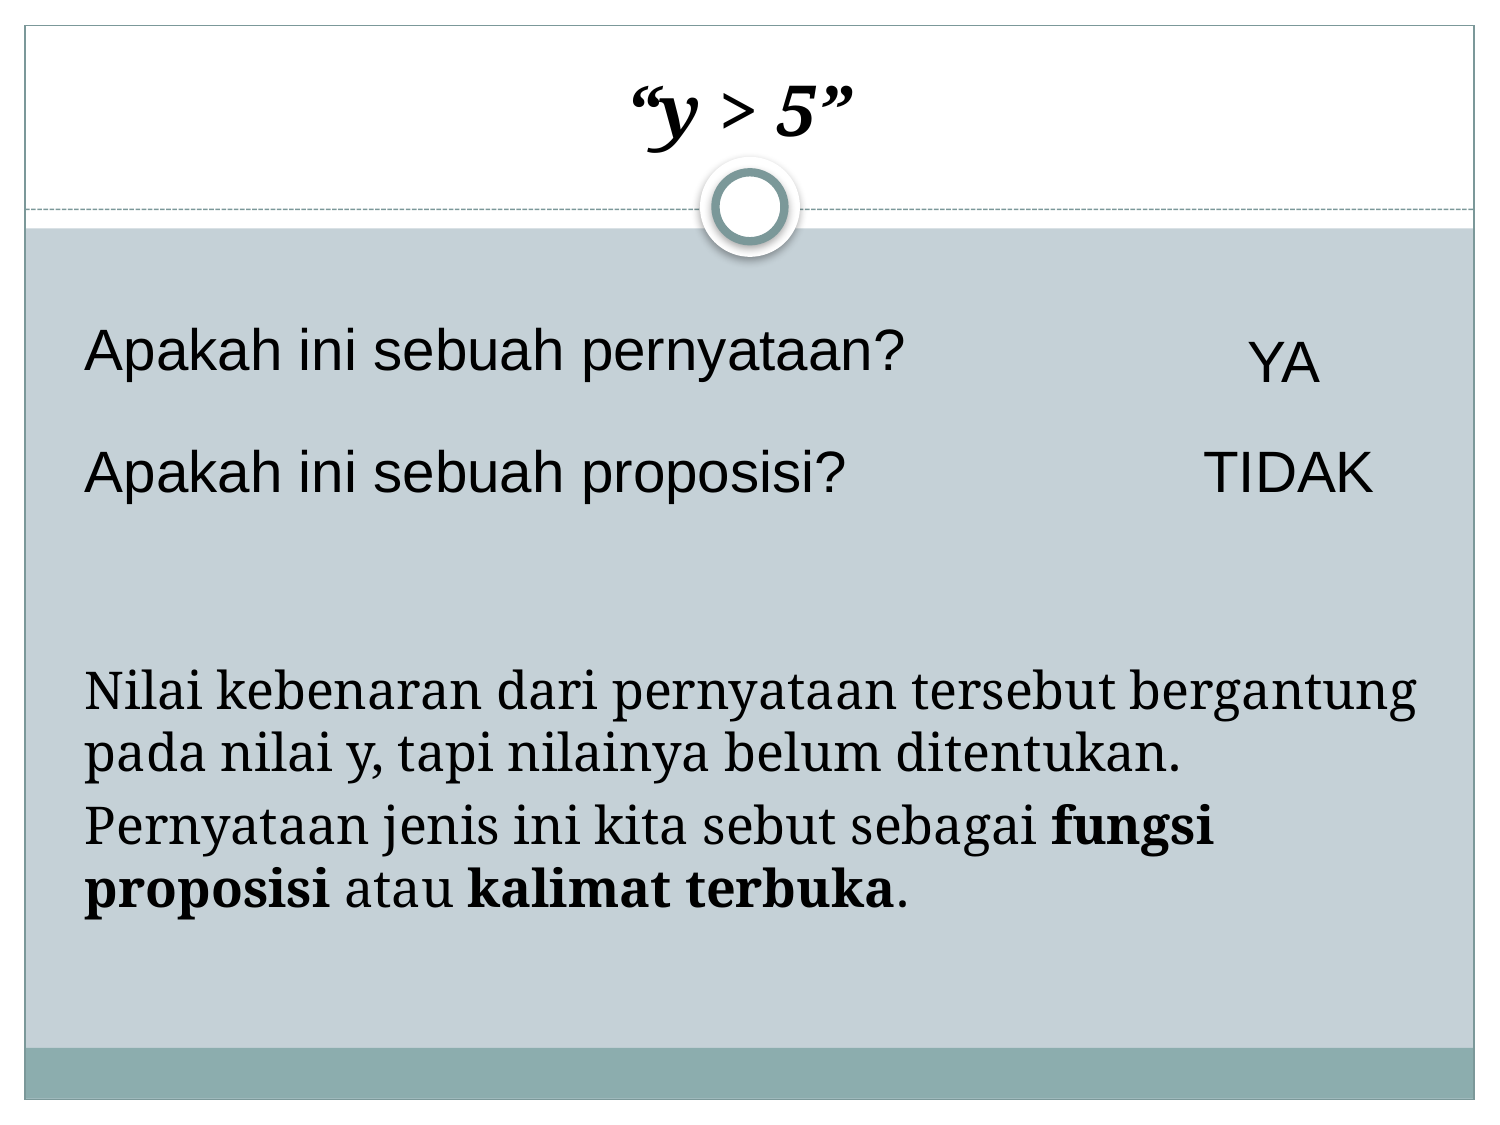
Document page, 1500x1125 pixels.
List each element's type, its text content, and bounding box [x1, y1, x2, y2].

list “y > 5” [175, 58, 1301, 159]
text_box TIDAK [1157, 426, 1421, 539]
text_box Apakah ini sebuah pernyataan? [70, 304, 1146, 418]
text_box YA [1232, 317, 1421, 426]
text_box Apakah ini sebuah proposisi? [70, 426, 1157, 539]
text_box Nilai kebenaran dari pernyataan tersebut bergantung pada nilai y, tapi nilainya belum ditentukan. Pernyataan jenis ini kita sebut sebagai fungsi proposisi atau kalimat terbuka. [70, 650, 1450, 1050]
